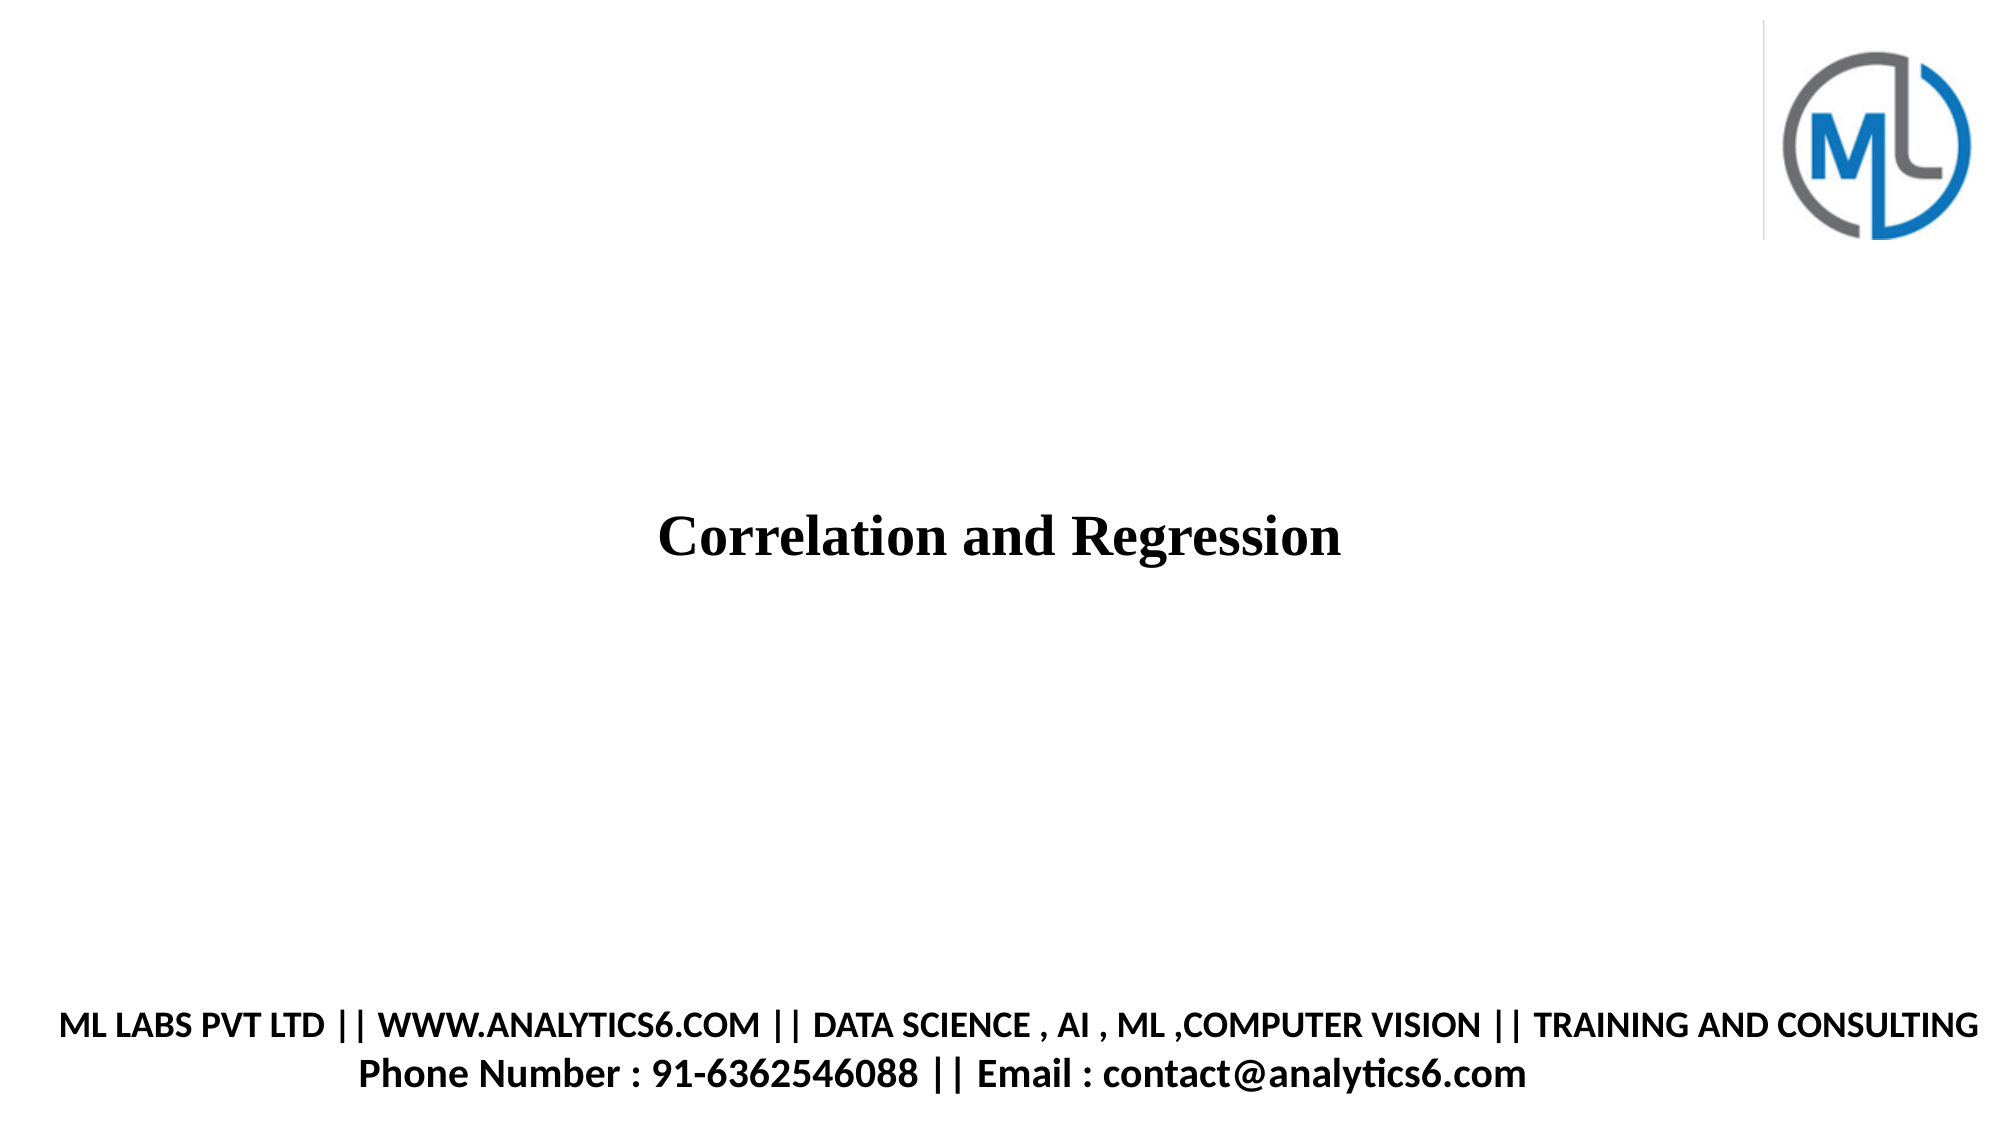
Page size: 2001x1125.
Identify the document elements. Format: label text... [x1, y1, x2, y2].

text_box ML LABS PVT LTD || WWW.ANALYTICS6.COM || DATA SCIENCE , AI , ML ,COMPUTER VISION || TRAINING AND CONSULTING Phone Number : 91-6362546088 || Email : contact@analytics6.com [43, 993, 2000, 1103]
picture [1761, 20, 1981, 240]
title Correlation and Regression [249, 184, 1750, 576]
